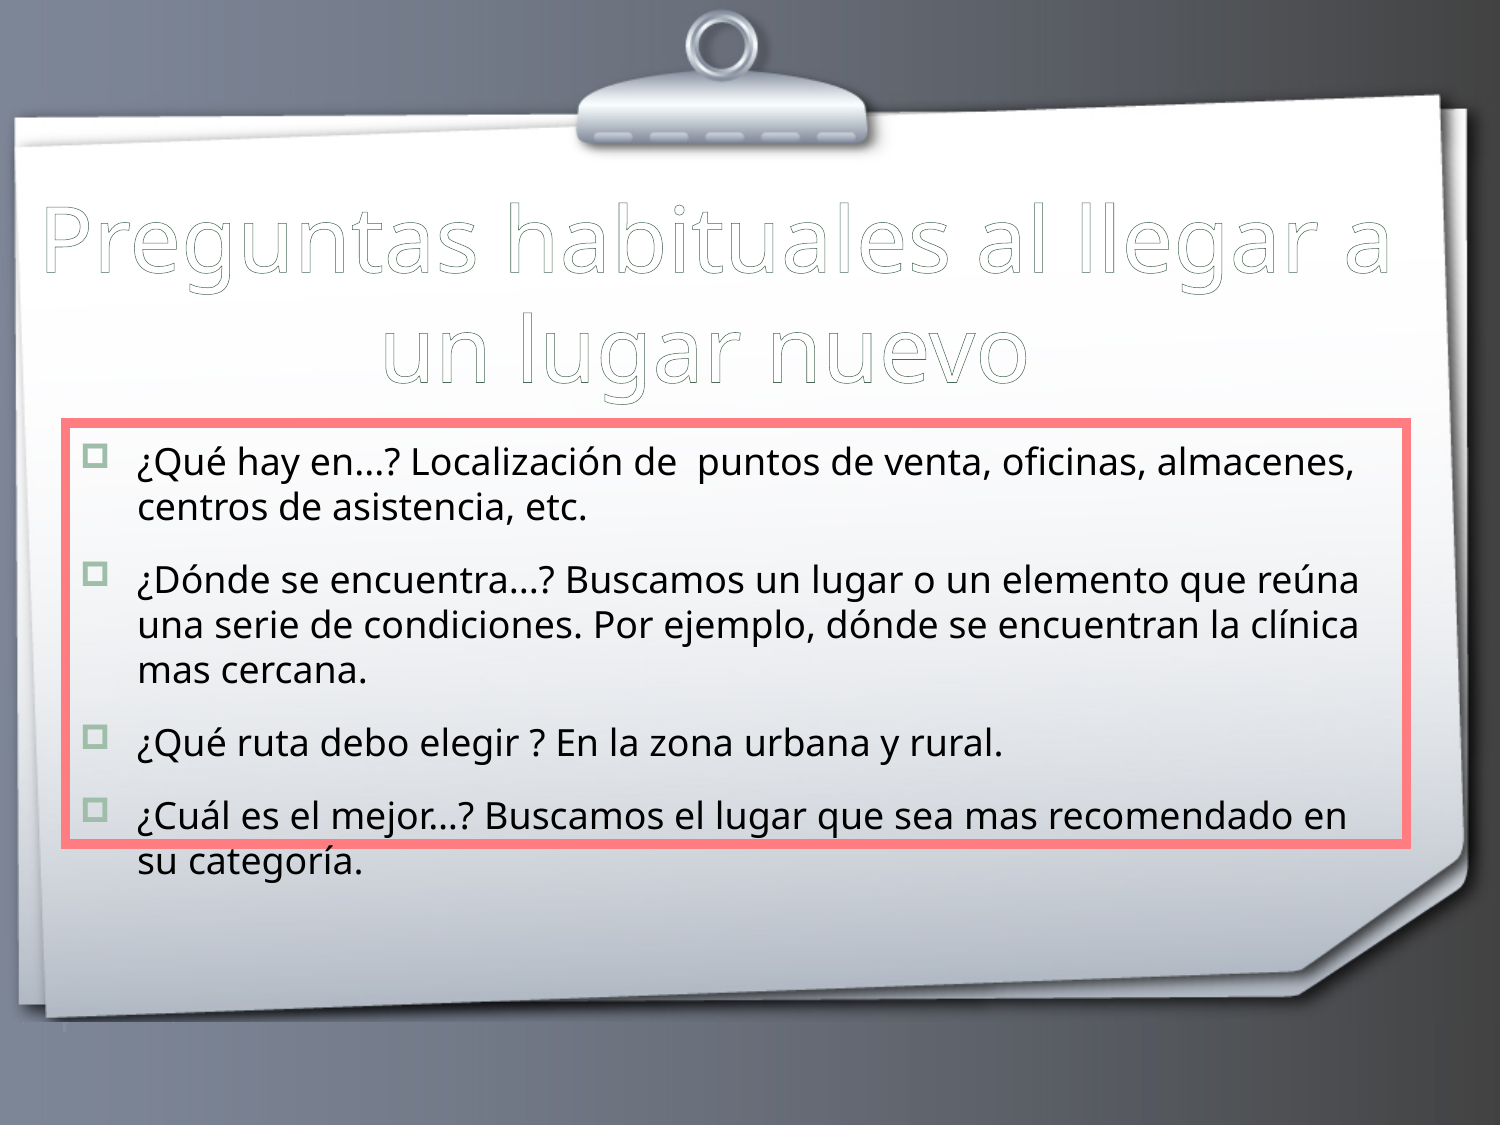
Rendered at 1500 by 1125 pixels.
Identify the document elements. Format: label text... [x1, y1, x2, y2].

list ¿Qué hay en...? Localización de puntos de venta, oficinas, almacenes, centros de asistencia, etc. ¿Dónde se encuentra...? Buscamos un lugar o un elemento que reúna una serie de condiciones. Por ejemplo, dónde se encuentran la clínica mas cercana. ¿Qué ruta debo elegir ? En la zona urbana y rural. ¿Cuál es el mejor…? Buscamos el lugar que sea mas recomendado en su categoría. [65, 422, 1407, 845]
title Preguntas habituales al llegar a un lugar nuevo [24, 173, 1410, 273]
picture [0, 0, 1500, 1125]
